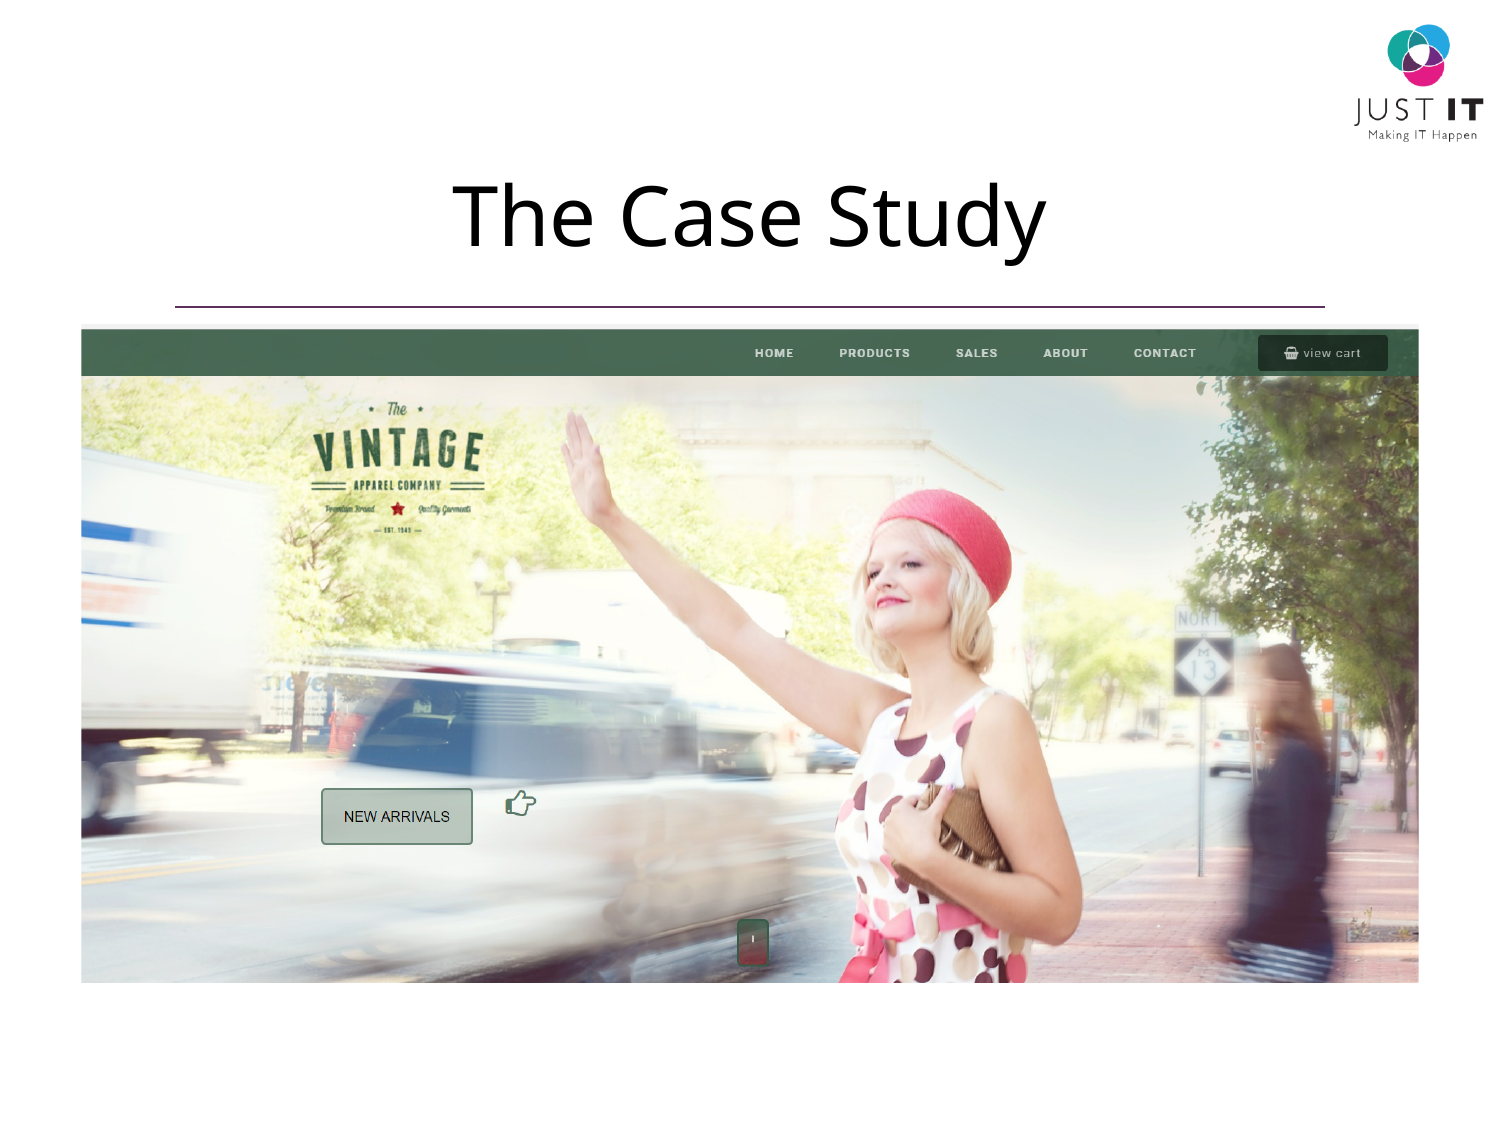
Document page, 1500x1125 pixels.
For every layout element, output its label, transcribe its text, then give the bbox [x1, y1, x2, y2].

picture [80, 324, 1420, 983]
picture [1337, 0, 1499, 161]
title The Case Study [75, 119, 1425, 307]
